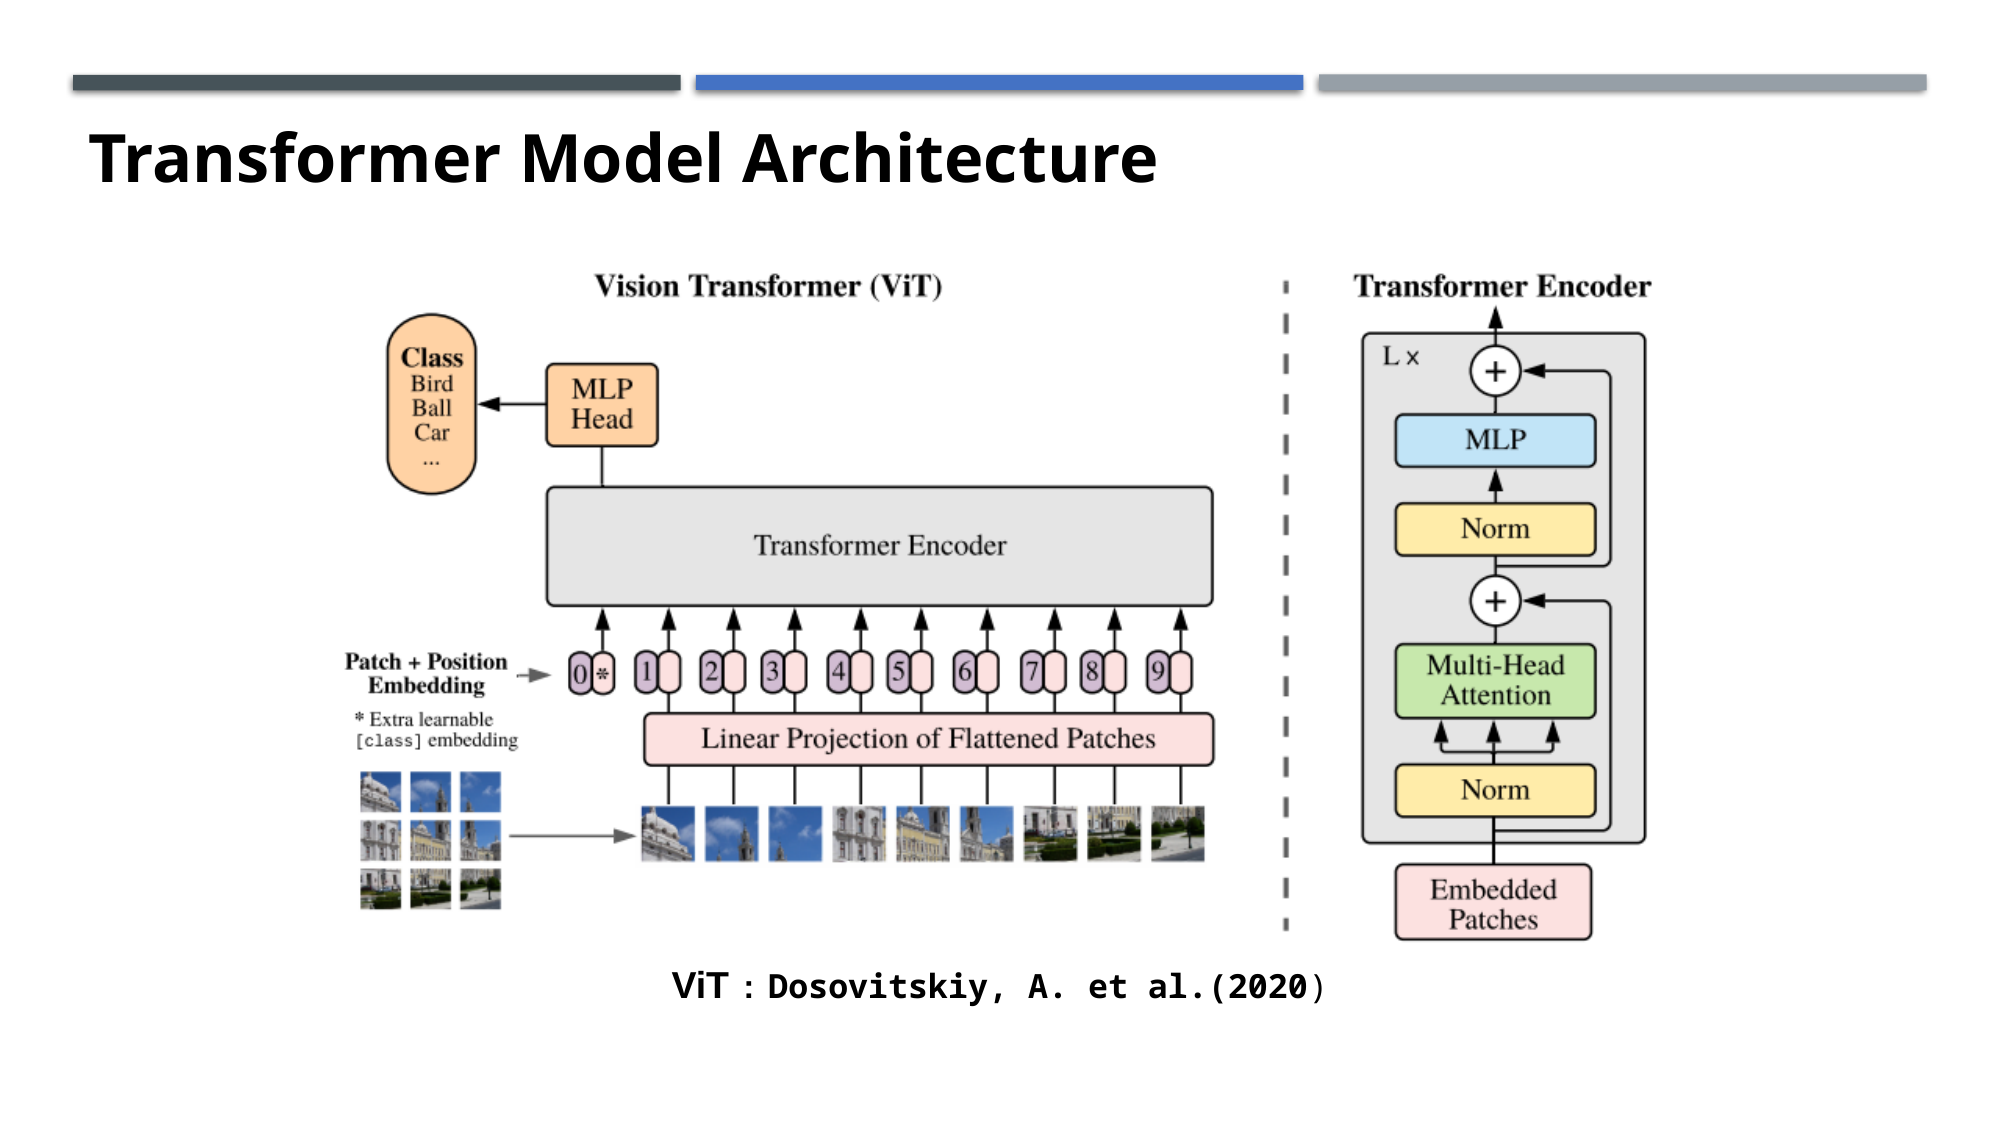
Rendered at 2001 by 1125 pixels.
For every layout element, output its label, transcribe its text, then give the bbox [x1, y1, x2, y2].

text_box ViT : Dosovitskiy, A. et al.(2020) [637, 980, 1363, 1017]
text_box Transformer Model Architecture [73, 107, 1552, 203]
picture [330, 252, 1670, 970]
